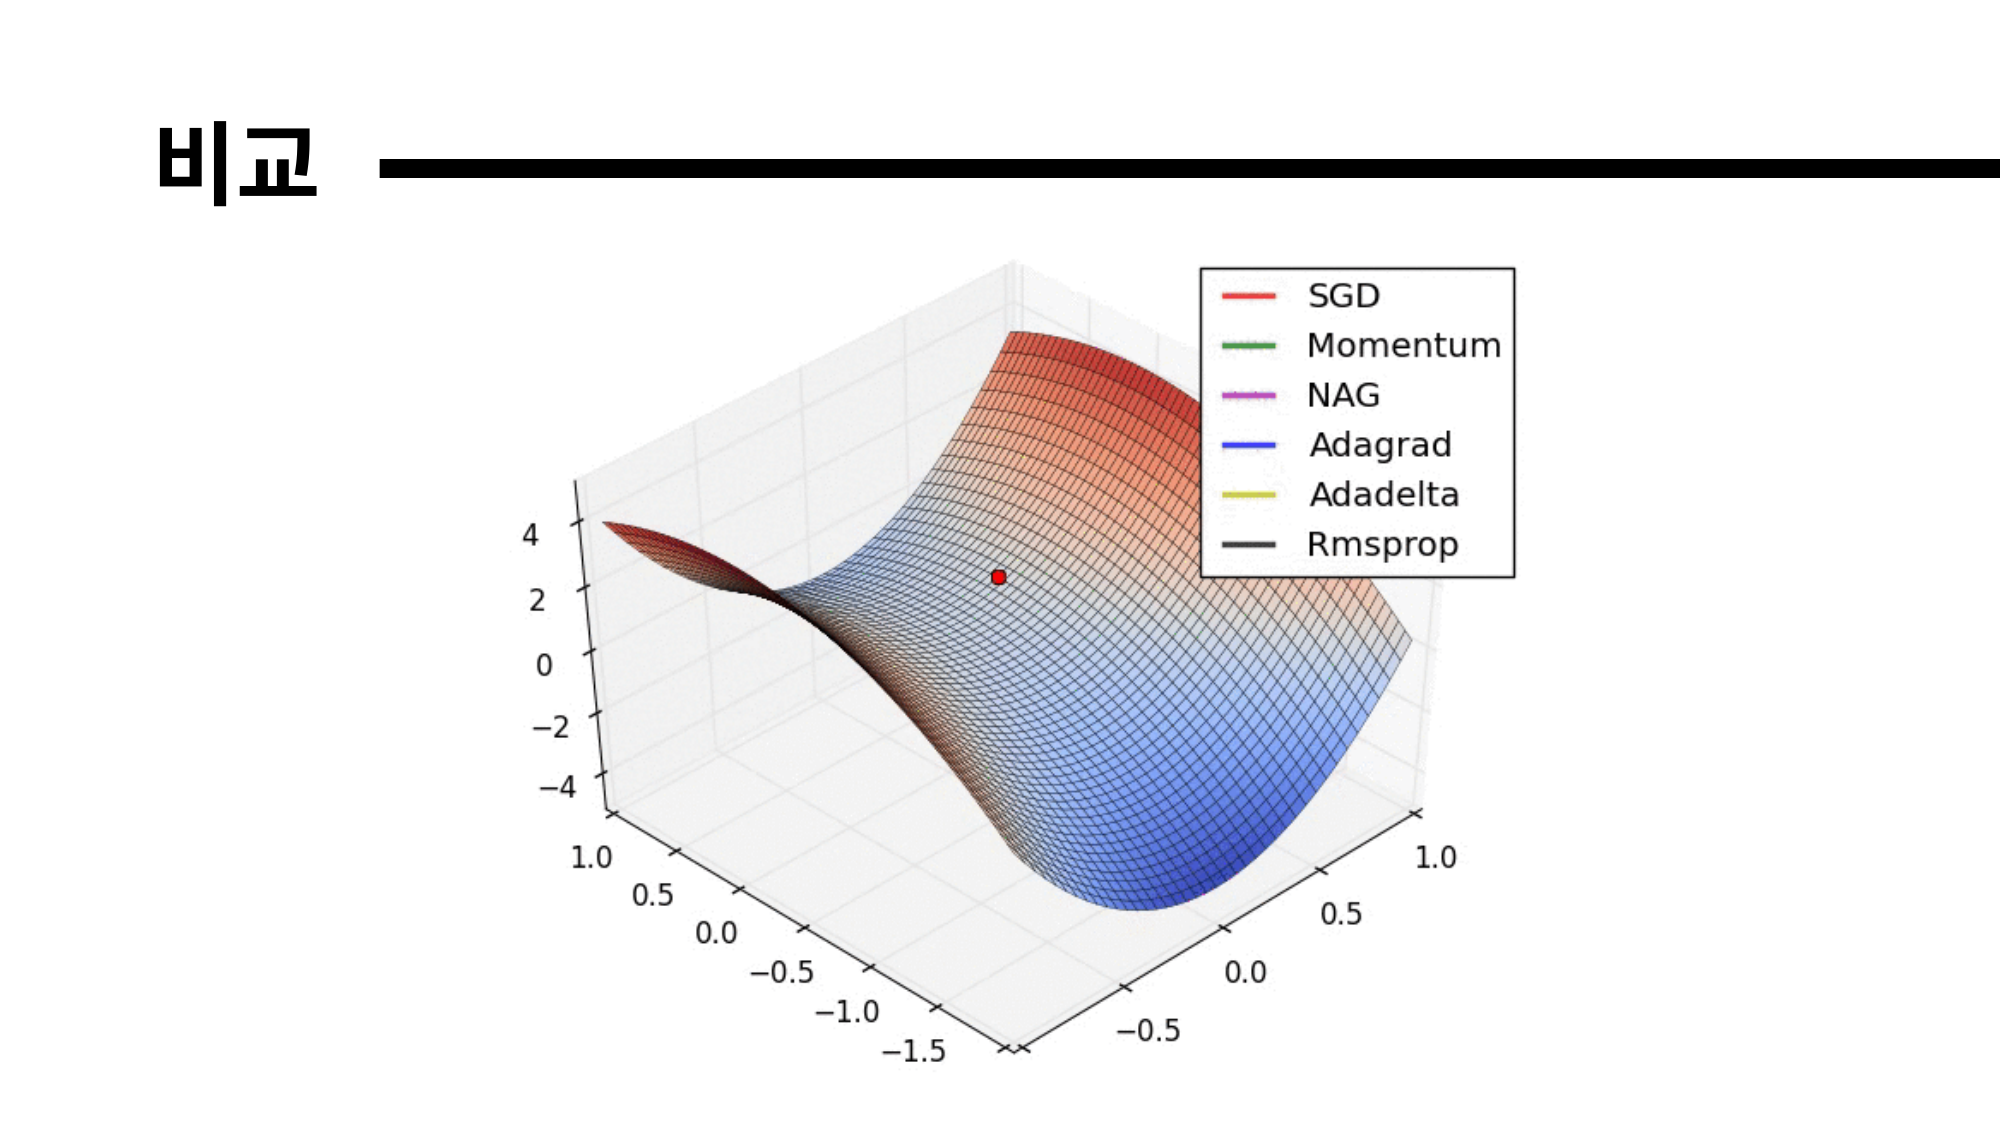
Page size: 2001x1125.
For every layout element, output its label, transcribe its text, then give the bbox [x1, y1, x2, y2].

title 비교 [137, 59, 380, 278]
picture [469, 251, 1531, 1074]
